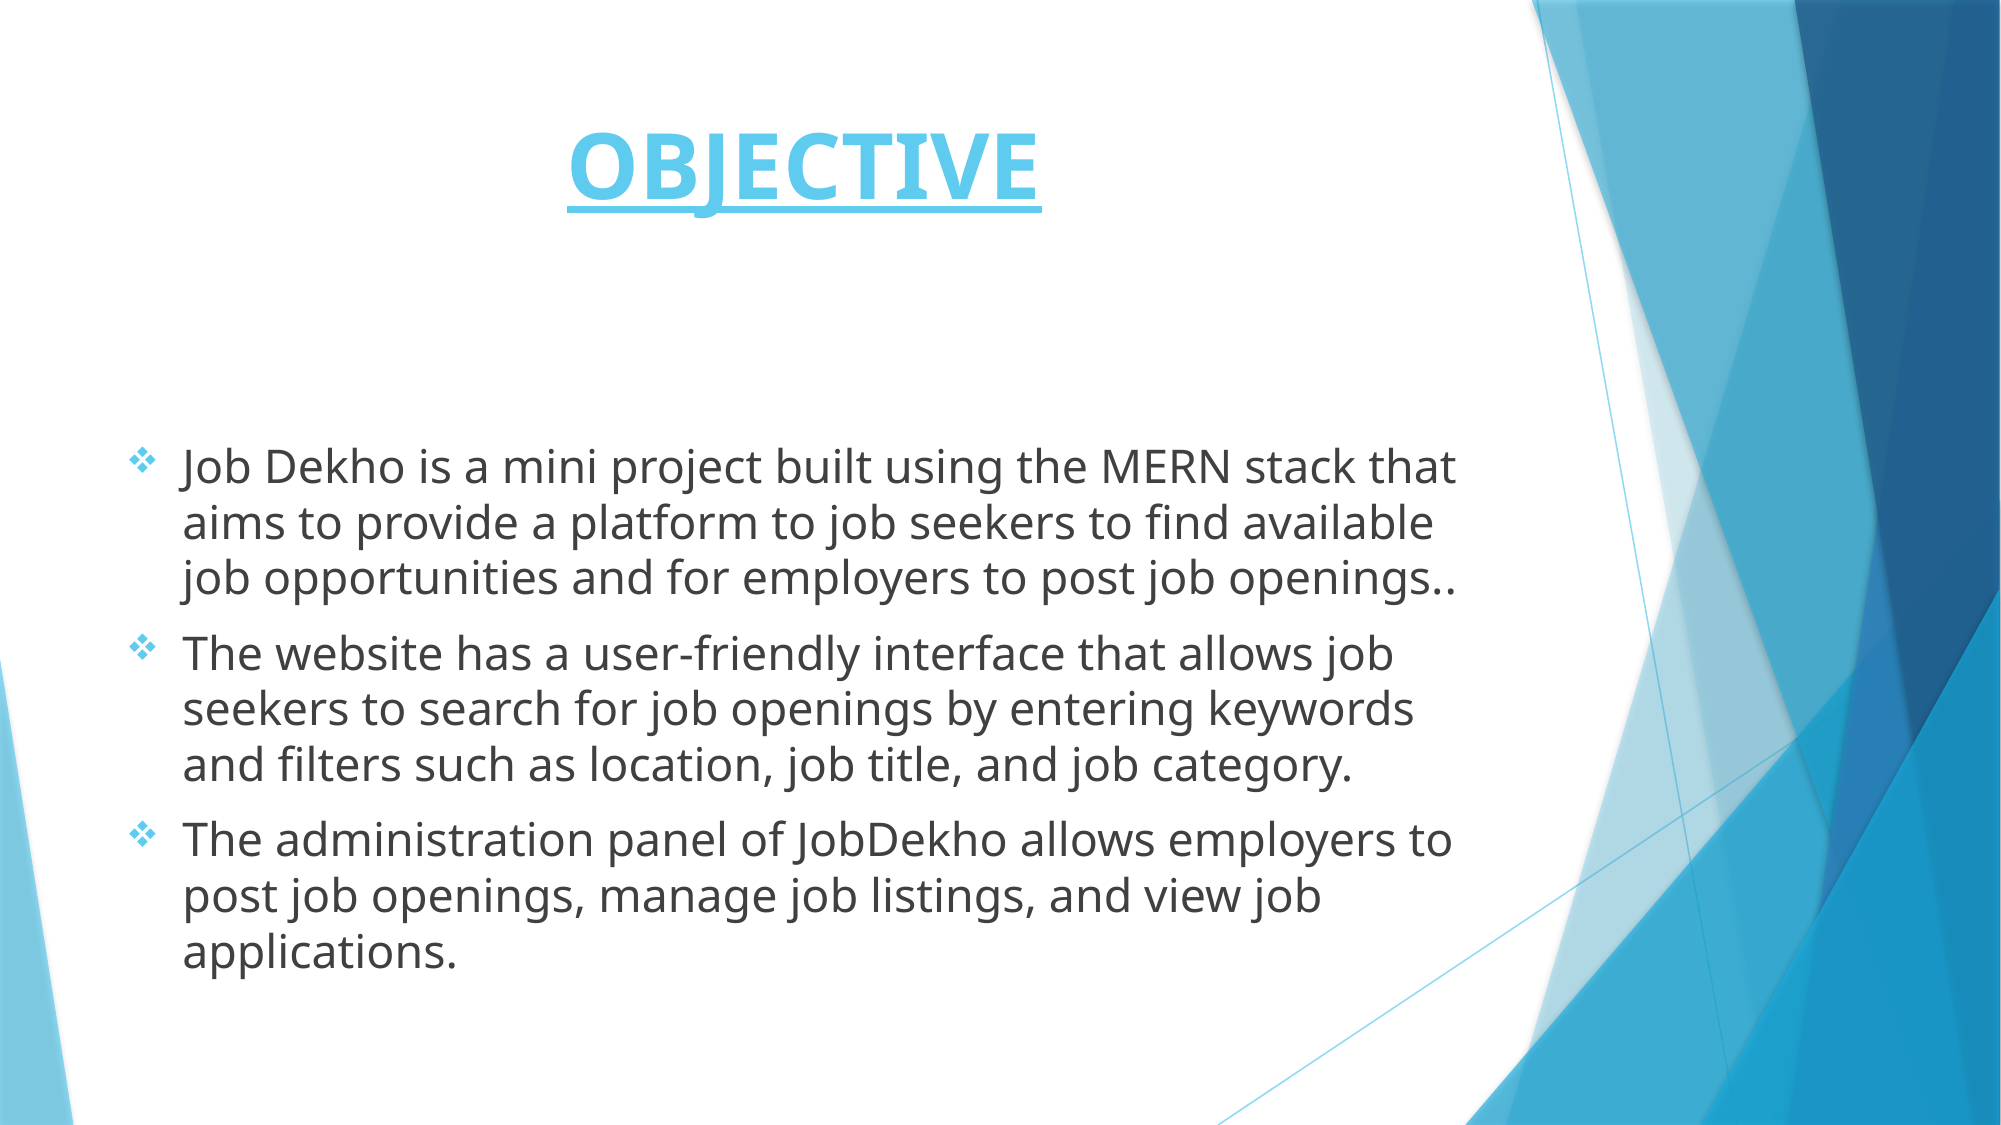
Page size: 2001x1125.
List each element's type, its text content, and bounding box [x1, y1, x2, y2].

title OBJECTIVE [111, 99, 1522, 317]
list Job Dekho is a mini project built using the MERN stack that aims to provide a platform to job seekers to find available job opportunities and for employers to post job openings.. The website has a user-friendly interface that allows job seekers to search for job openings by entering keywords and filters such as location, job title, and job category. The administration panel of JobDekho allows employers to post job openings, manage job listings, and view job applications. [111, 354, 1522, 992]
